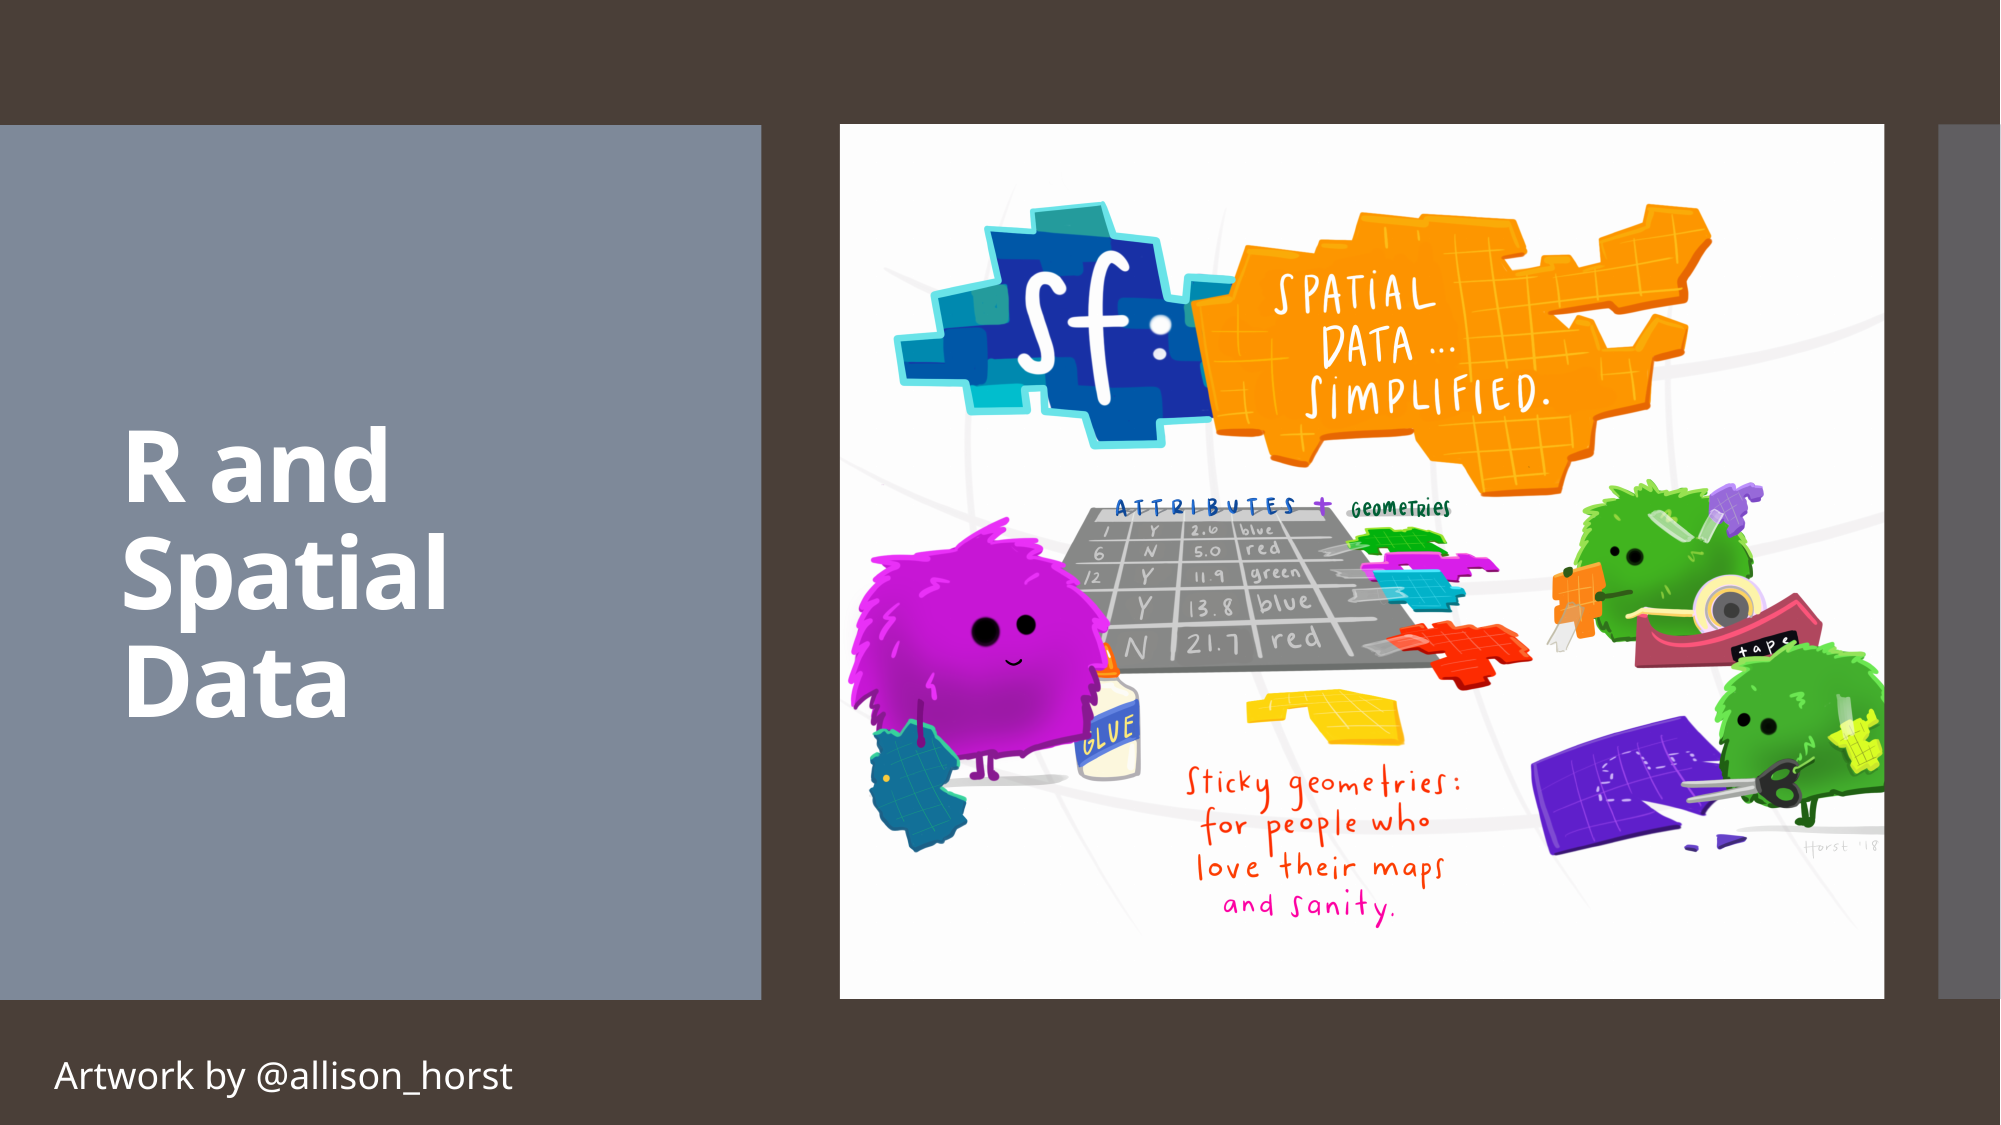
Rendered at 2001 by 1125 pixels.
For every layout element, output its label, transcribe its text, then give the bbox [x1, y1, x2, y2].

text_box [1937, 124, 2000, 1000]
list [839, 124, 1885, 1000]
text_box [0, 0, 2000, 1125]
title R and Spatial Data [105, 213, 710, 747]
text_box Artwork by @allison_horst [39, 1044, 540, 1105]
text_box [0, 124, 762, 1001]
